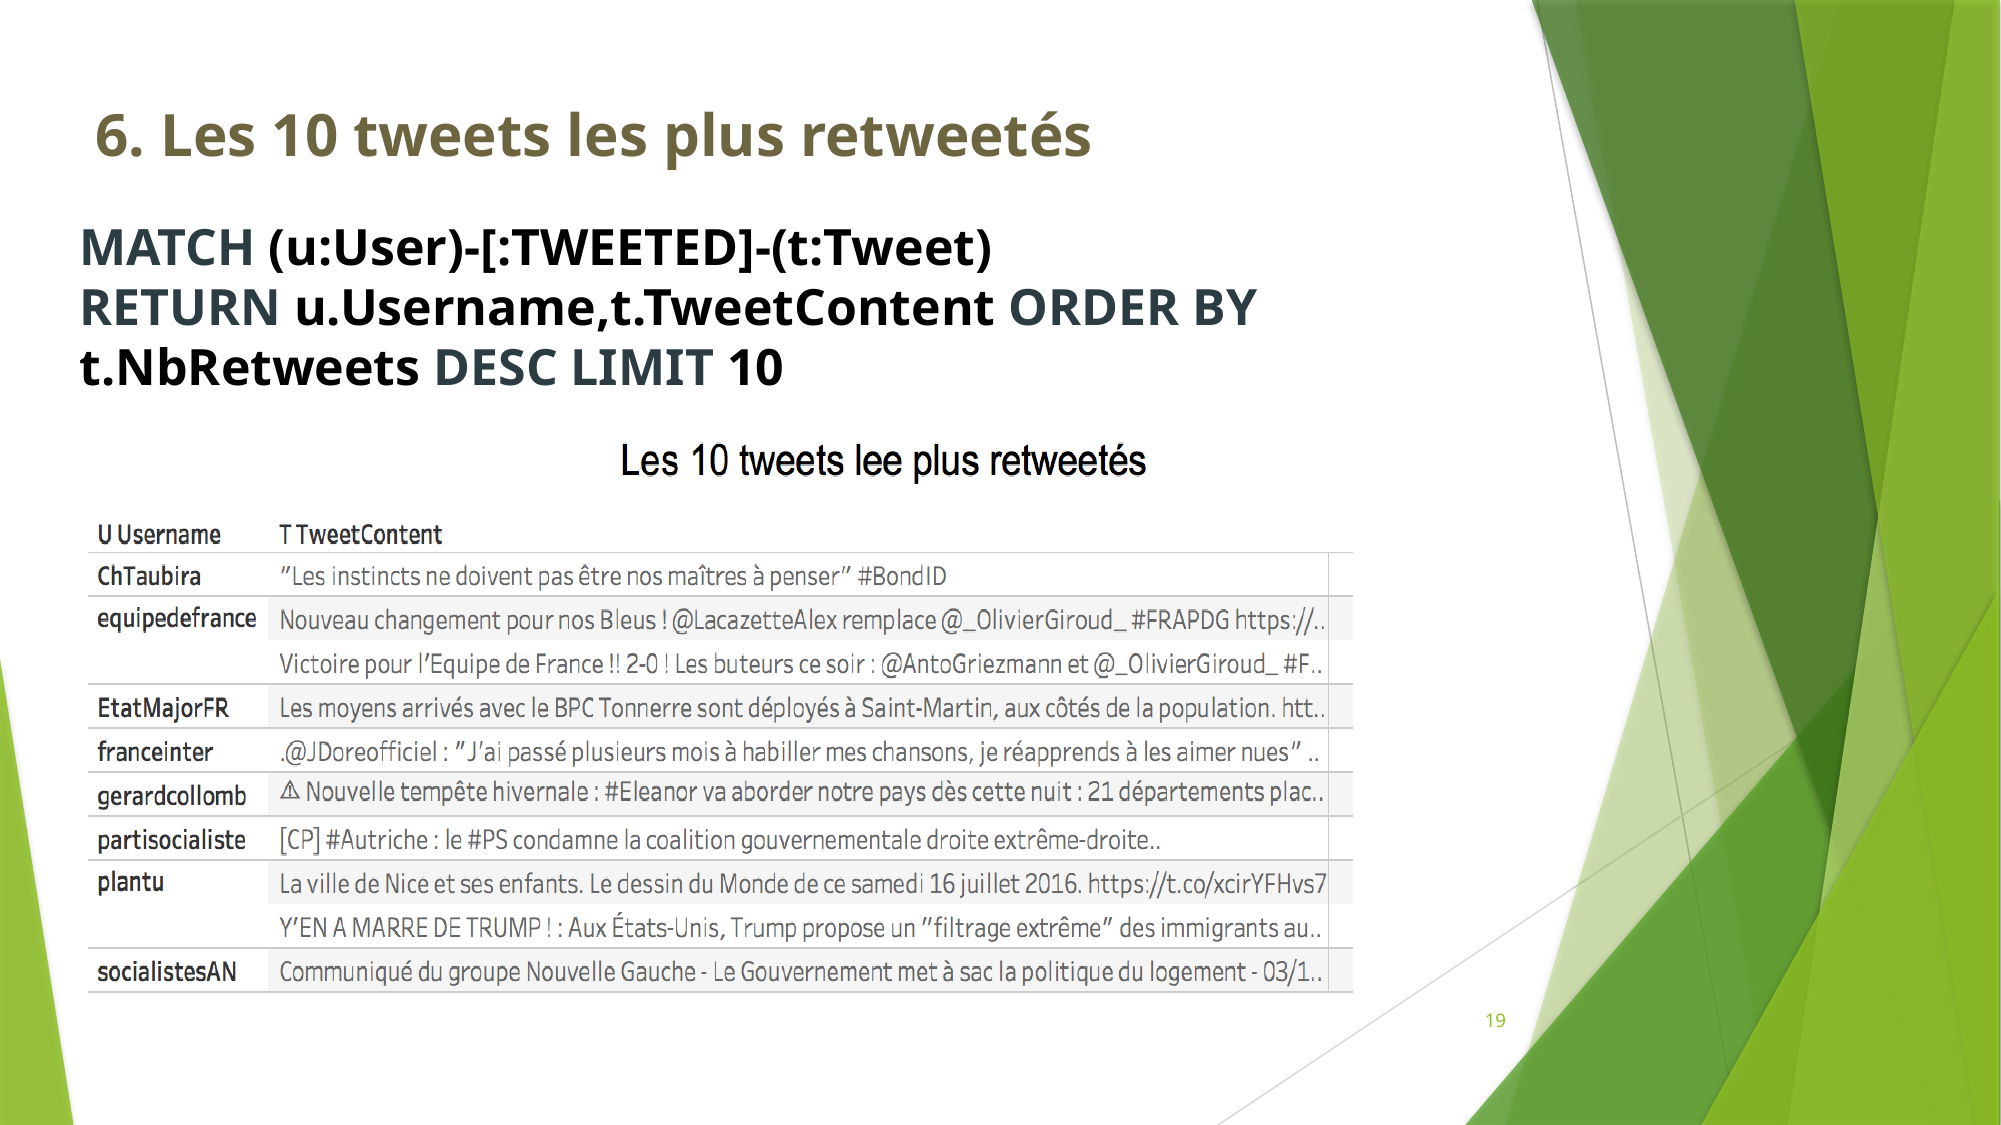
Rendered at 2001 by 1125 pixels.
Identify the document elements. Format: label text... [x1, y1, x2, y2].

slide_number 19 [1409, 991, 1522, 1051]
text_box MATCH (u:User)-[:TWEETED]-(t:Tweet) RETURN u.Username,t.TweetContent ORDER BY t.NbRetweets DESC LIMIT 10 [64, 208, 1400, 403]
picture [87, 432, 1353, 1012]
title 6. Les 10 tweets les plus retweetés [64, 90, 1476, 308]
